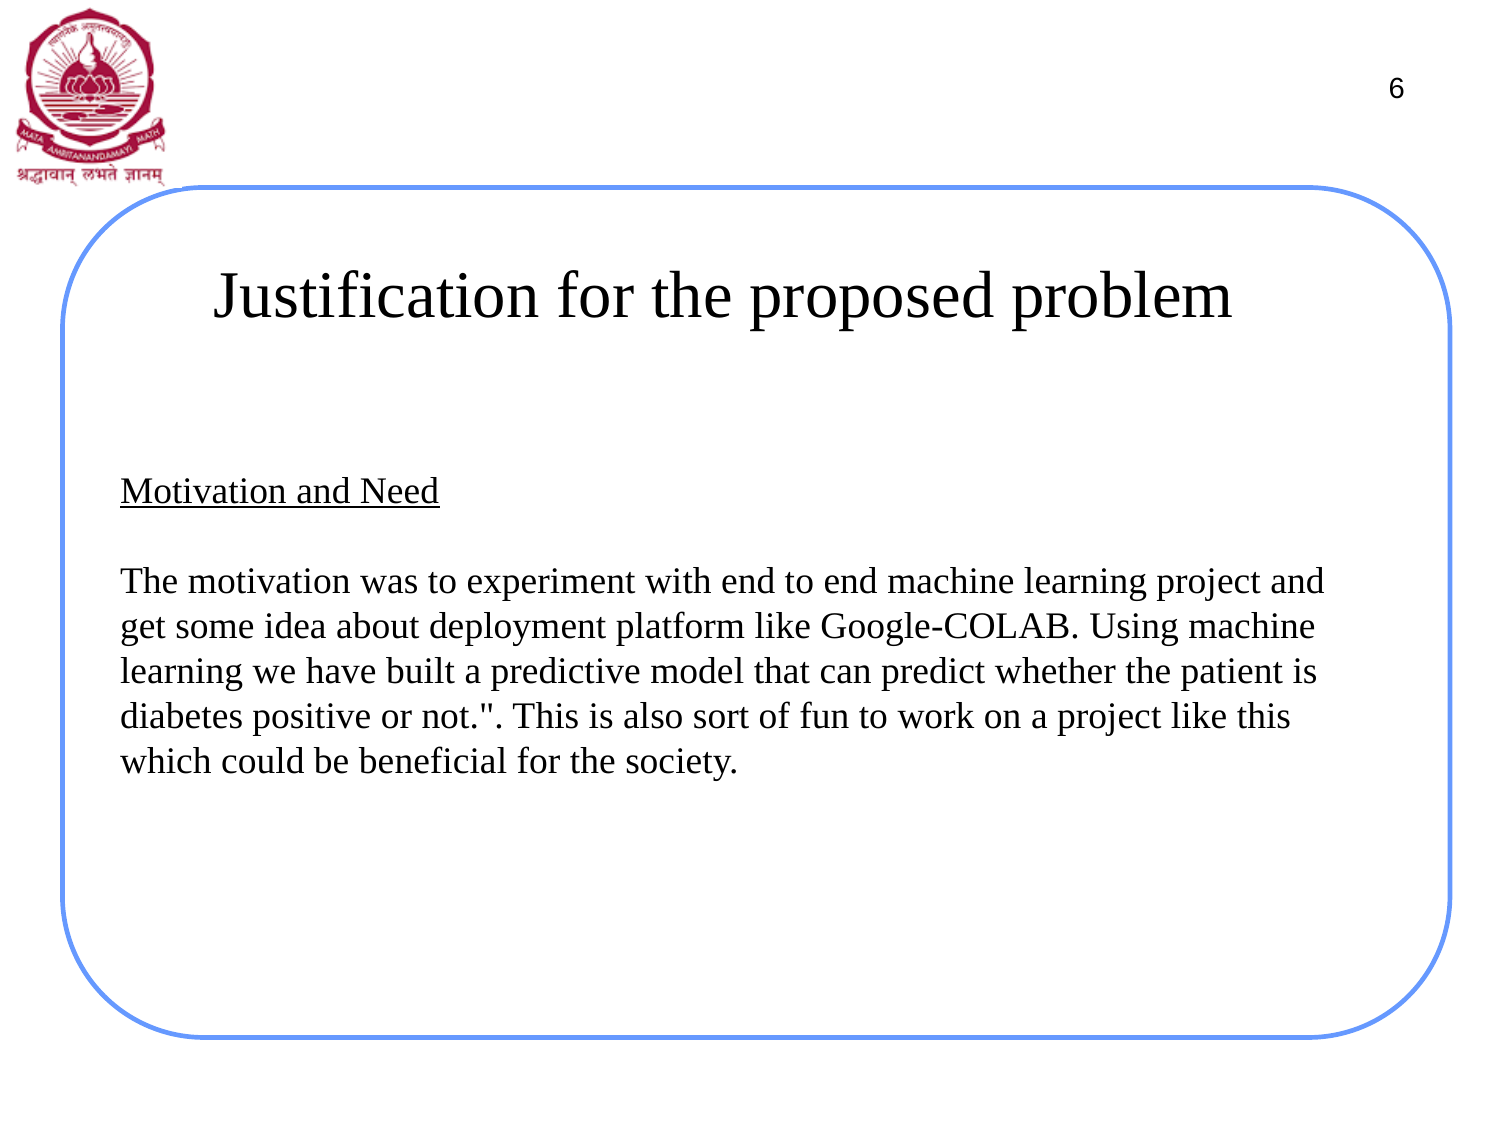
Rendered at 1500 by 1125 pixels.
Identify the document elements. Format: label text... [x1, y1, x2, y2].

slide_number 6 [1380, 61, 1414, 114]
text_box Motivation and Need The motivation was to experiment with end to end machine learning project and get some idea about deployment platform like Google-COLAB. Using machine learning we have built a predictive model that can predict whether the patient is diabetes positive or not.". This is also sort of fun to work on a project like this which could be beneficial for the society. [112, 368, 1388, 994]
title Justification for the proposed problem [161, 224, 1288, 359]
picture [0, 6, 182, 188]
